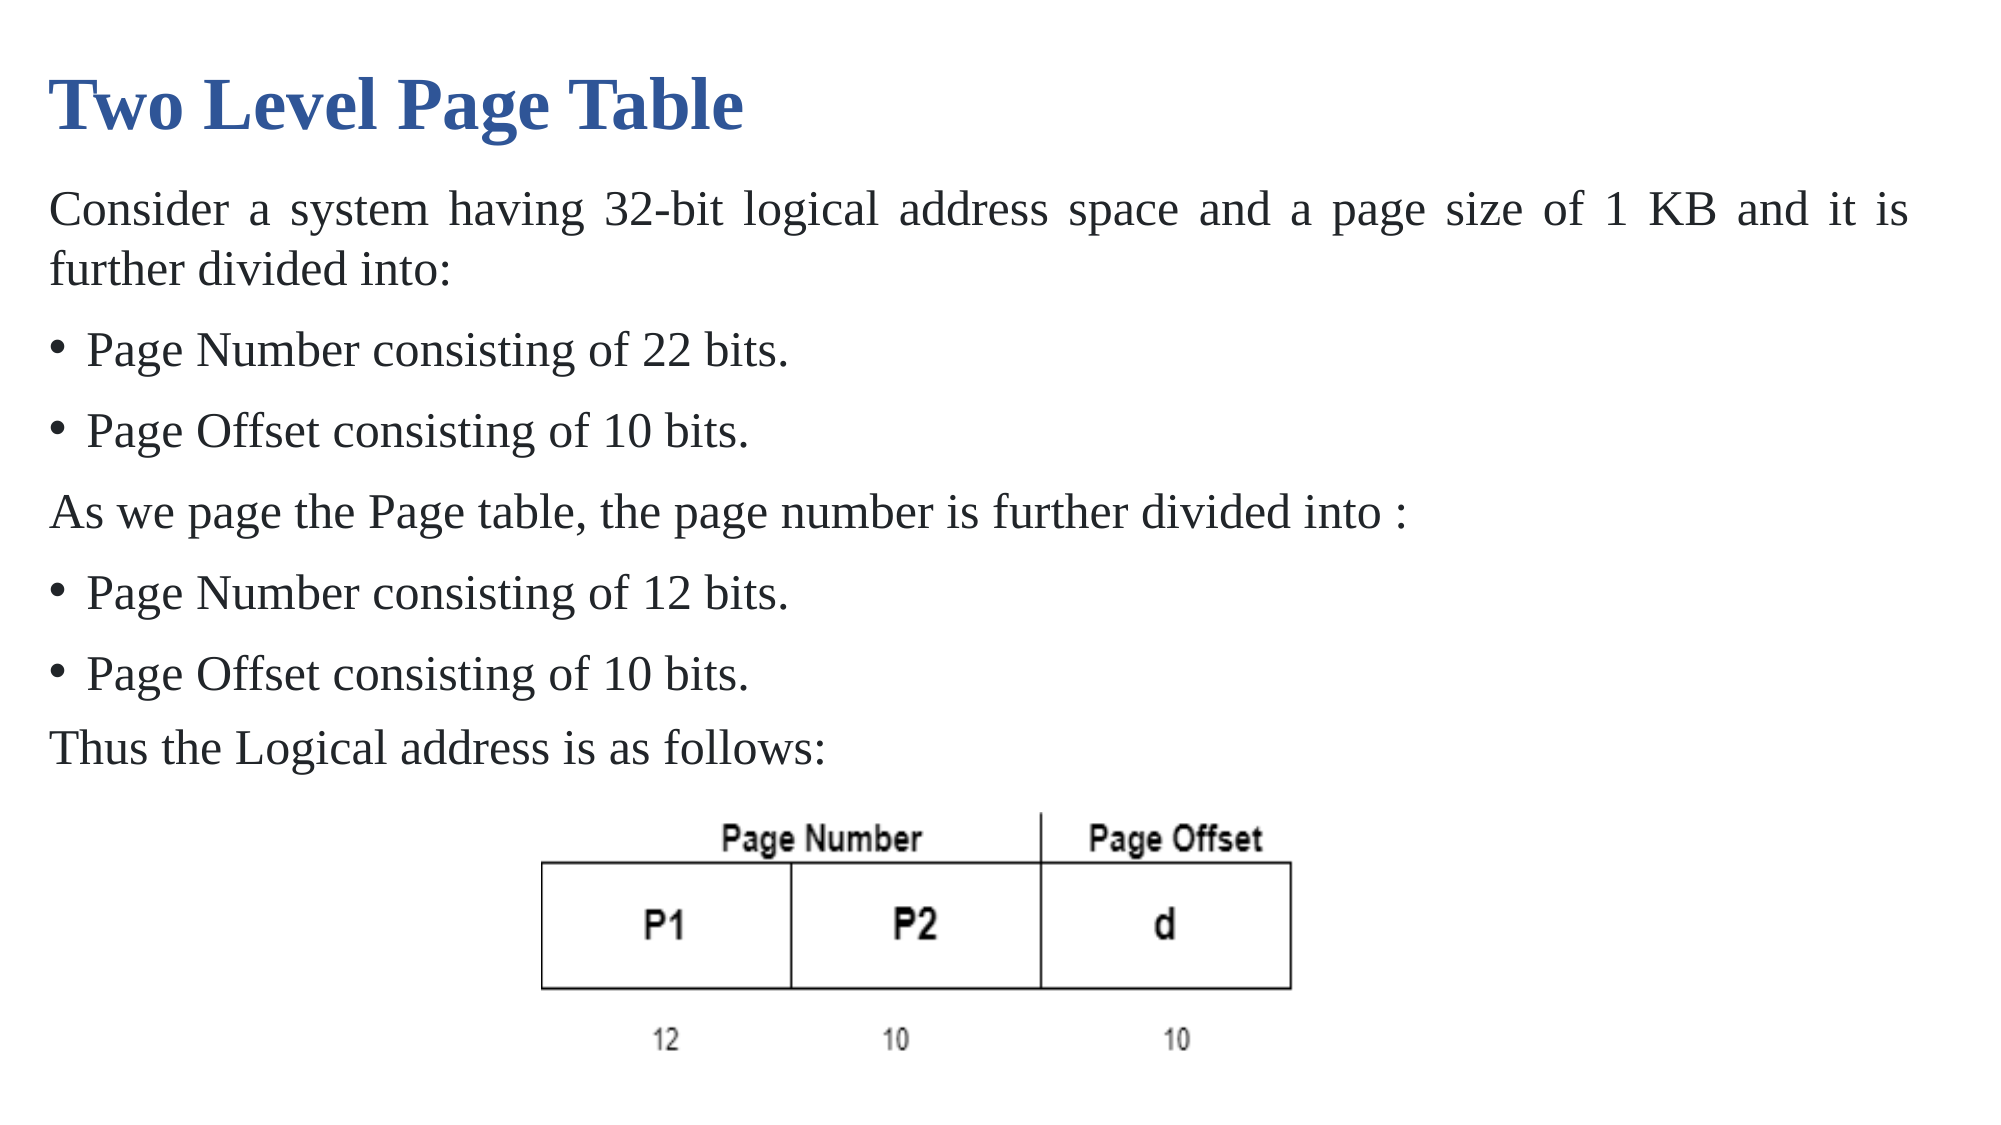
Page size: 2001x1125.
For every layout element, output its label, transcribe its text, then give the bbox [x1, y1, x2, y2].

title Two Level Page Table [33, 59, 1863, 152]
list Consider a system having 32-bit logical address space and a page size of 1 KB and it is further divided into: Page Number consisting of 22 bits. Page Offset consisting of 10 bits. As we page the Page table, the page number is further divided into : Page Number consisting of 12 bits. Page Offset consisting of 10 bits. Thus the Logical address is as follows: [33, 168, 1926, 1079]
picture [541, 812, 1334, 1066]
